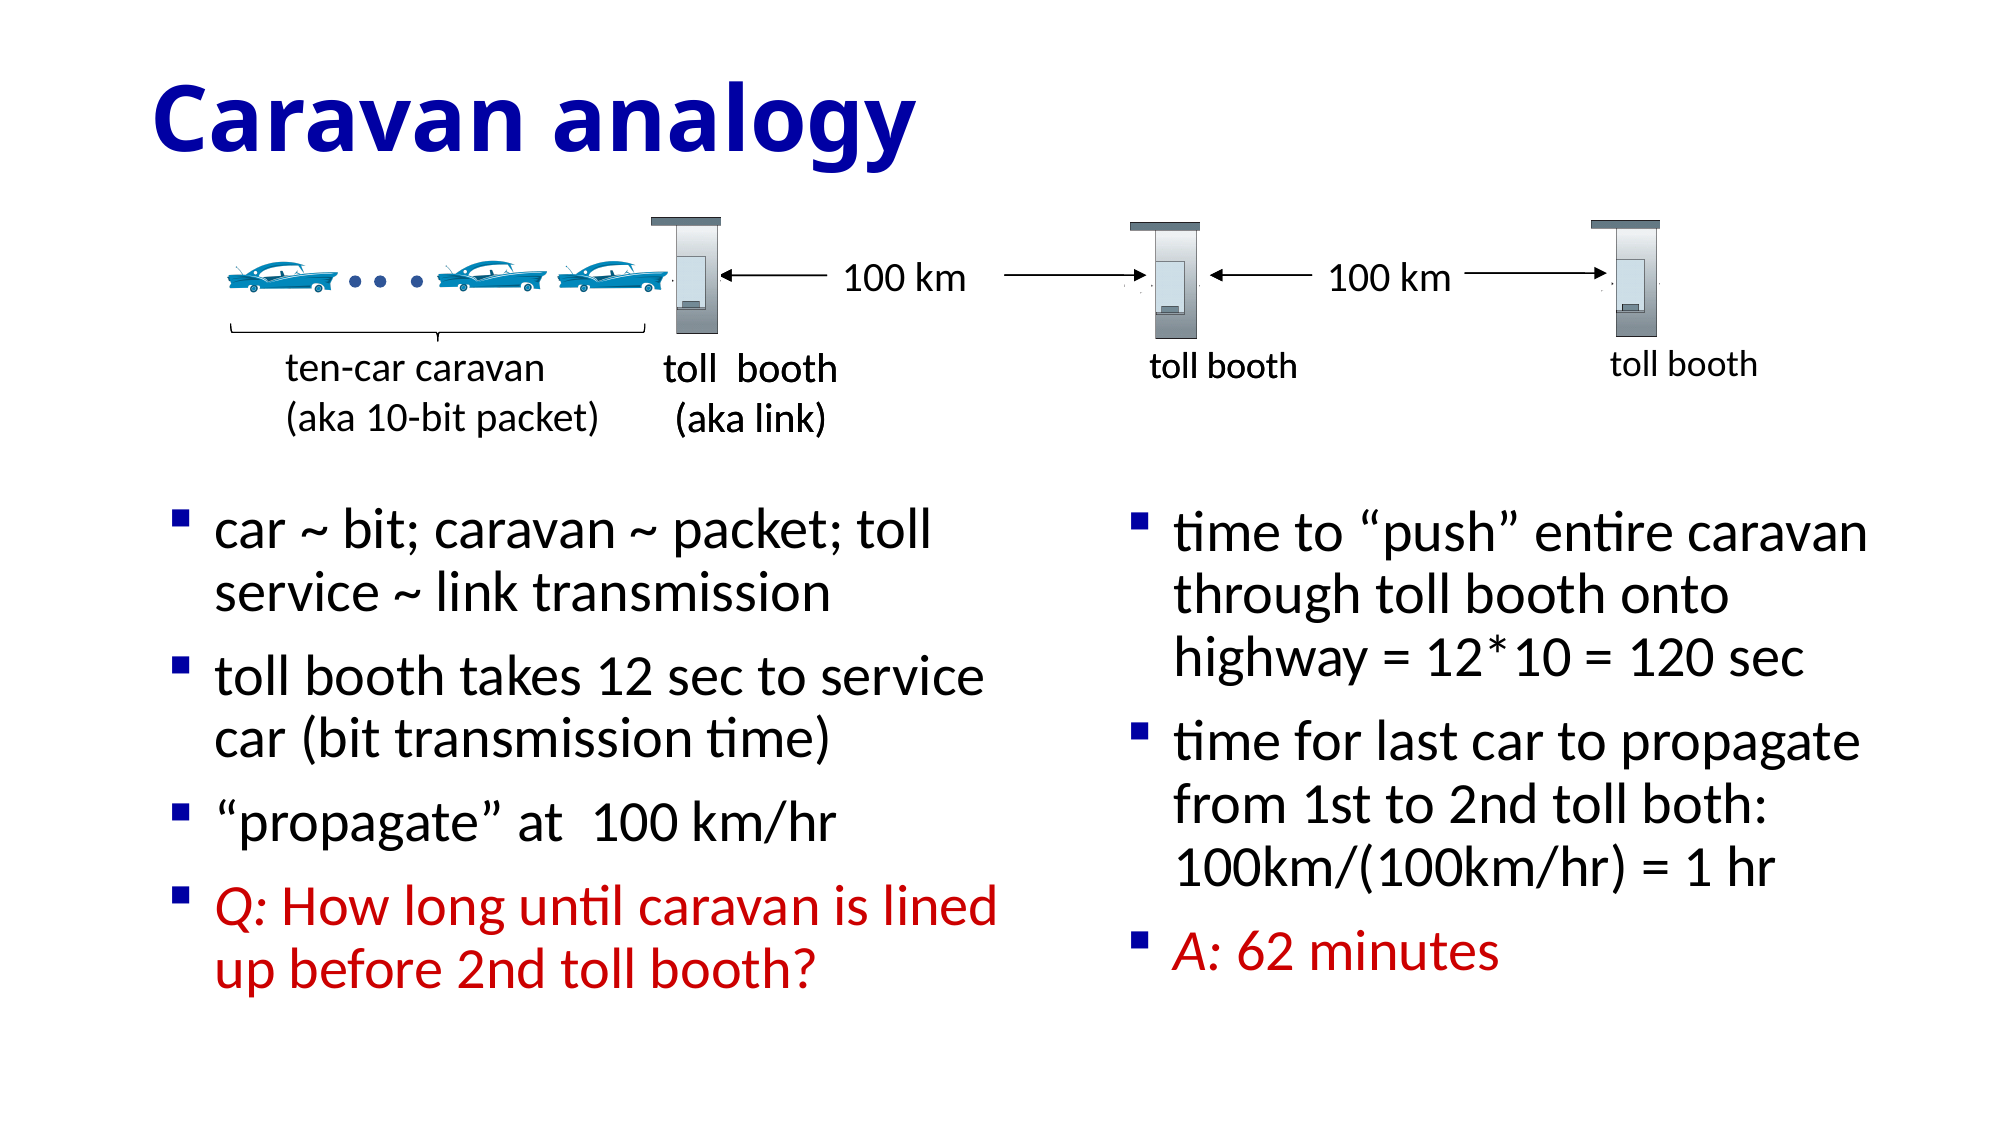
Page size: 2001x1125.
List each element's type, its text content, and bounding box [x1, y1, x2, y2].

text_box [374, 275, 387, 288]
picture [420, 227, 685, 326]
text_box [230, 323, 558, 342]
text_box [410, 275, 420, 288]
text_box [355, 275, 362, 288]
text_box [1584, 212, 1660, 341]
text_box 100 km [1399, 242, 1490, 308]
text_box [1049, 224, 1399, 394]
title Caravan analogy [135, 47, 1861, 195]
text_box car ~ bit; caravan ~ packet; toll service ~ link transmission toll booth takes 12 sec to service car (bit transmission time) “propagate” at 100 km/hr Q: How long until caravan is lined up before 2nd toll booth? [152, 490, 1035, 1036]
text_box time to “push” entire caravan through toll booth onto highway = 12*10 = 120 sec time for last car to propagate from 1st to 2nd toll both: 100km/(100km/hr) = 1 hr A: 62 minutes [1111, 493, 1912, 1046]
text_box 100 km [944, 242, 1005, 308]
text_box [1509, 222, 1859, 392]
text_box ten-car caravan (aka 10-bit packet) [270, 333, 558, 448]
picture [210, 228, 355, 326]
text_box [558, 224, 944, 450]
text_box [644, 210, 721, 338]
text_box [1124, 214, 1200, 343]
